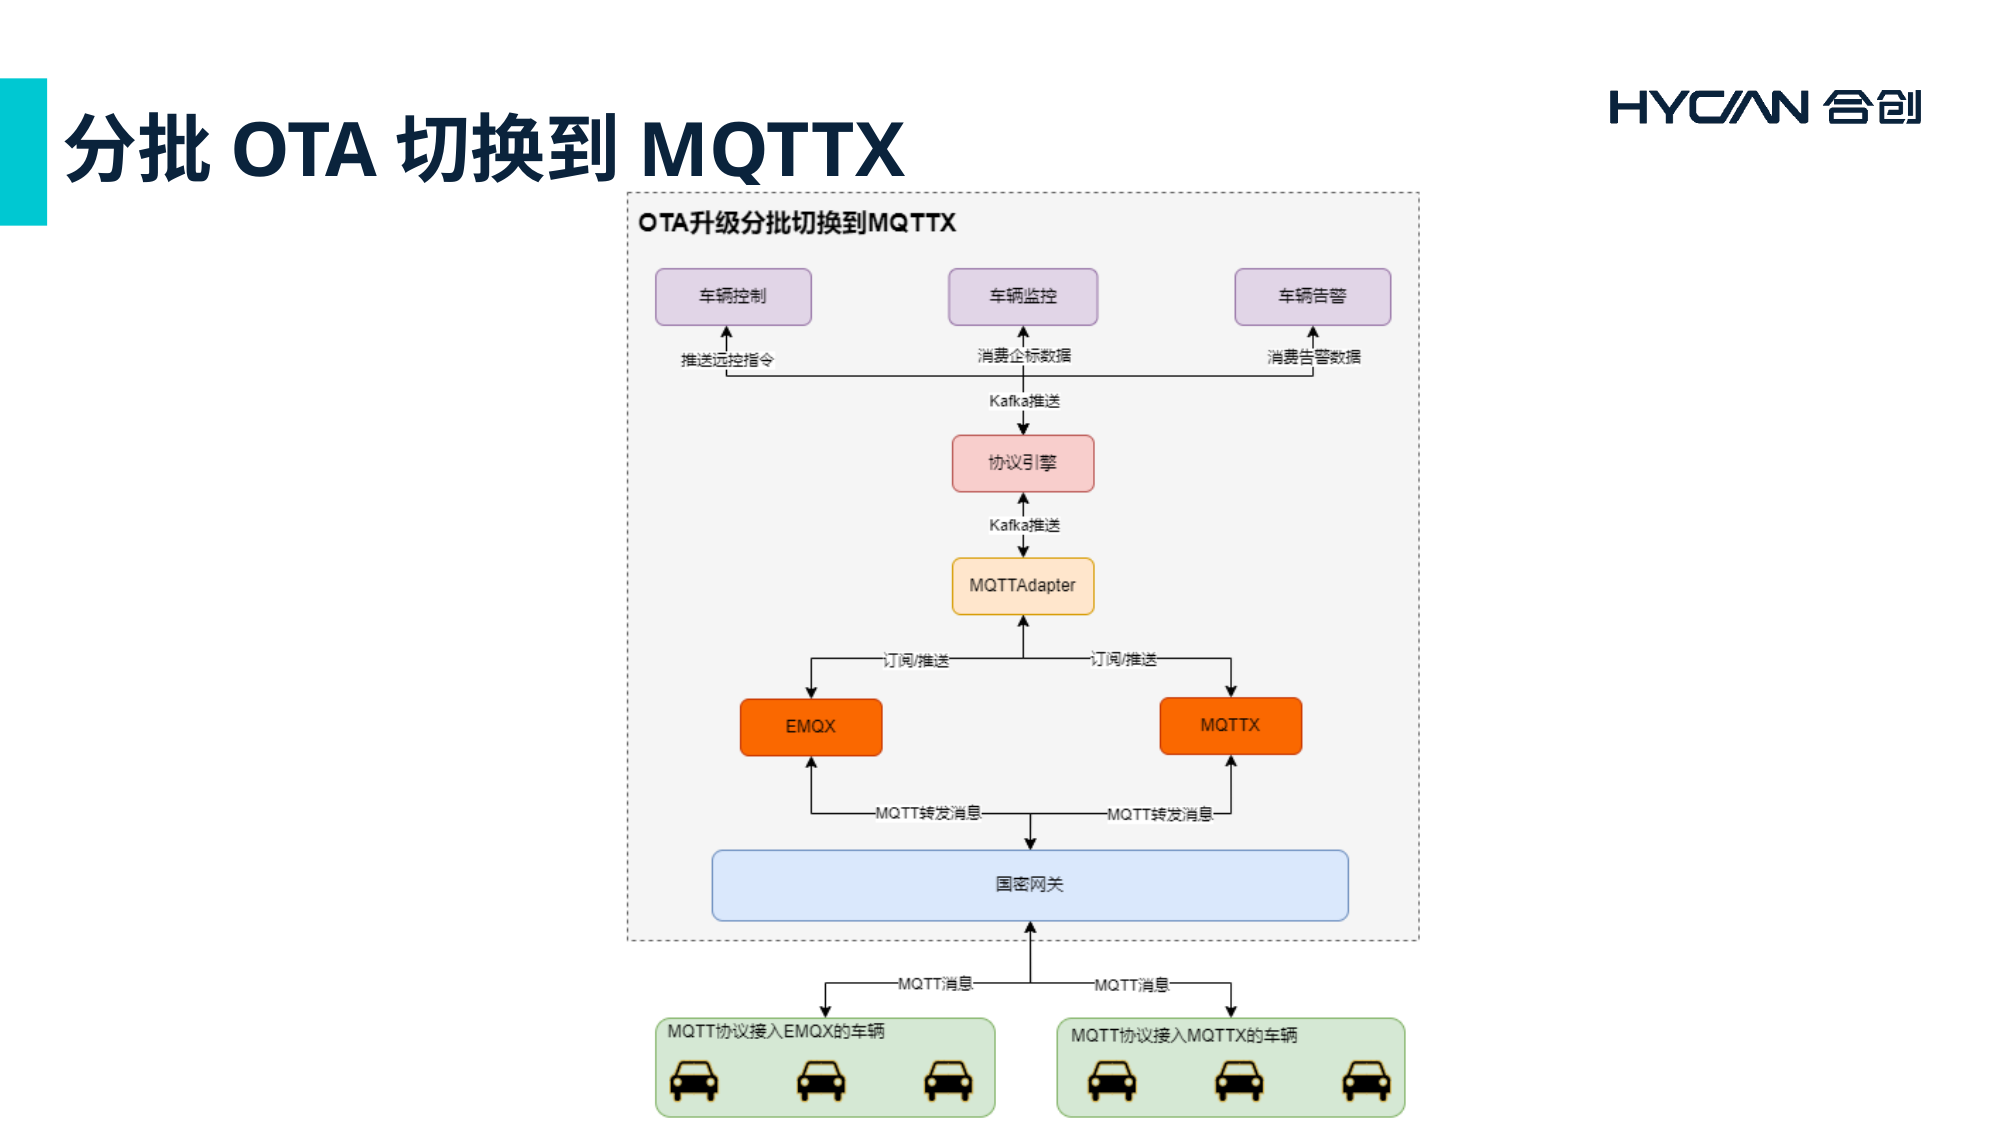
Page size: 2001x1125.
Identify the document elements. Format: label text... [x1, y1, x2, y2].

picture [1603, 78, 1925, 131]
title 分批OTA切换到MQTTX [47, 78, 1561, 226]
picture [620, 185, 1427, 1125]
